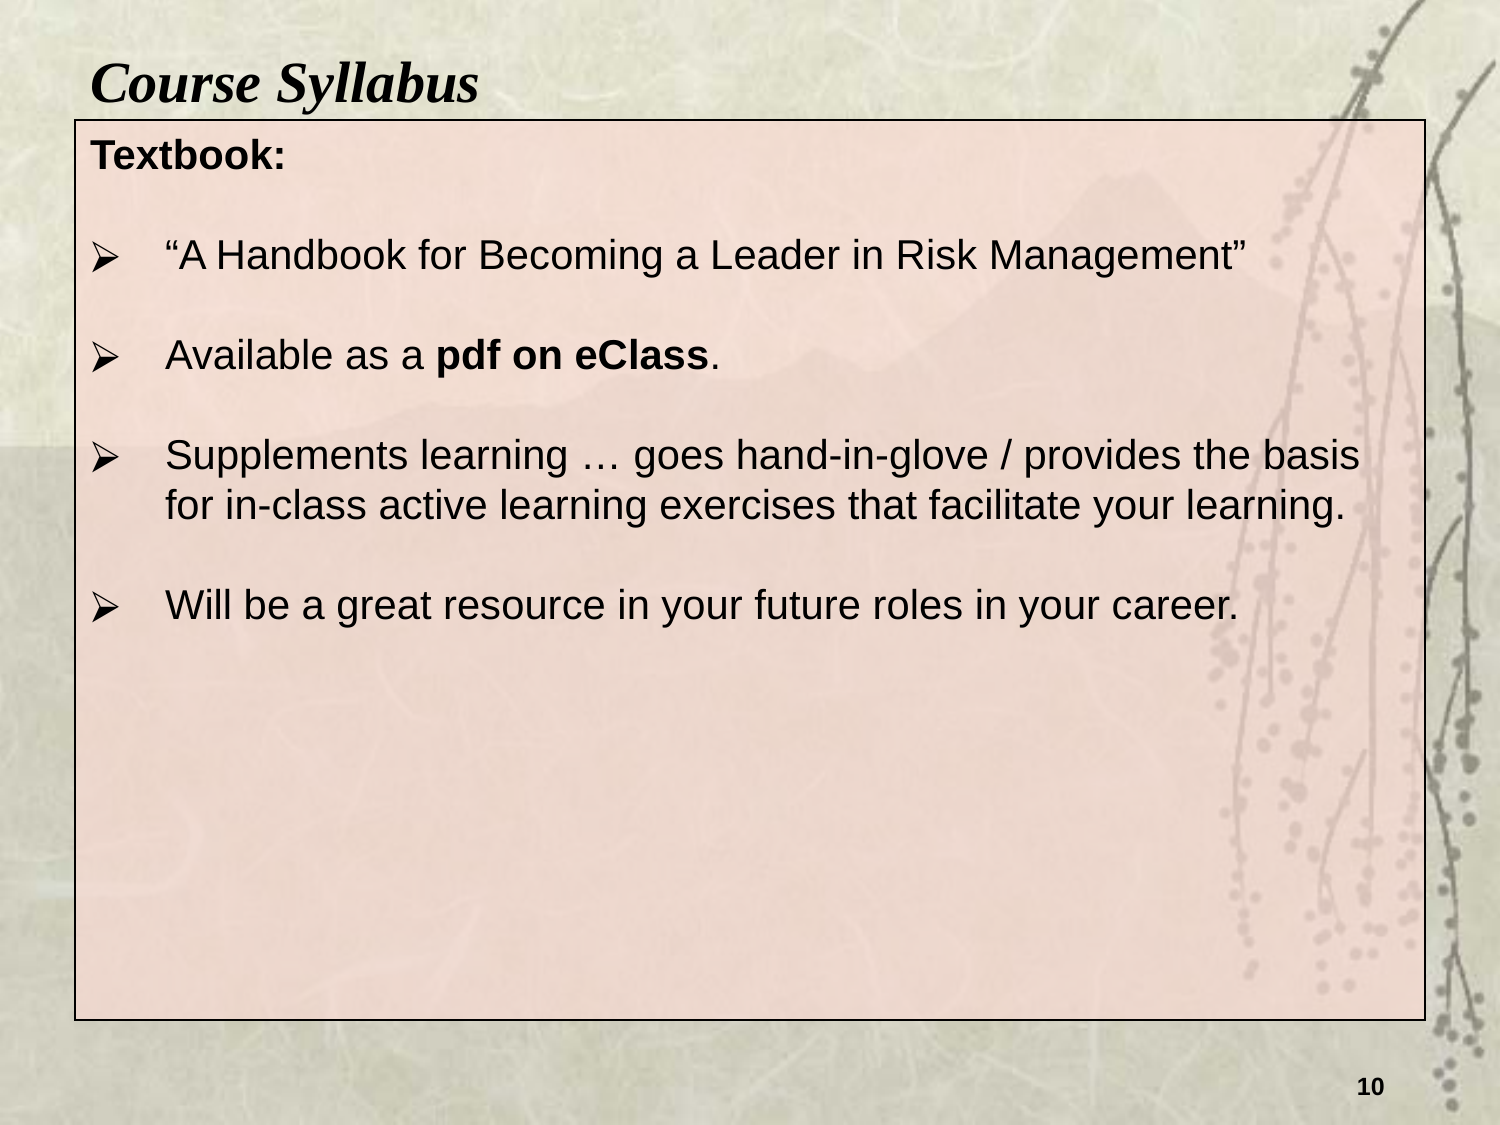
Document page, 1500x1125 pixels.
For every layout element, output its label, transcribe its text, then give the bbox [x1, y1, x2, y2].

picture [0, 0, 1500, 1125]
text_box Textbook: “A Handbook for Becoming a Leader in Risk Management” Available as a pdf on eClass. Supplements learning … goes hand-in-glove / provides the basis for in-class active learning exercises that facilitate your learning. Will be a great resource in your future roles in your career. [74, 119, 1425, 1020]
text_box 10 [1249, 1062, 1400, 1100]
text_box Course Syllabus [75, 37, 1463, 120]
